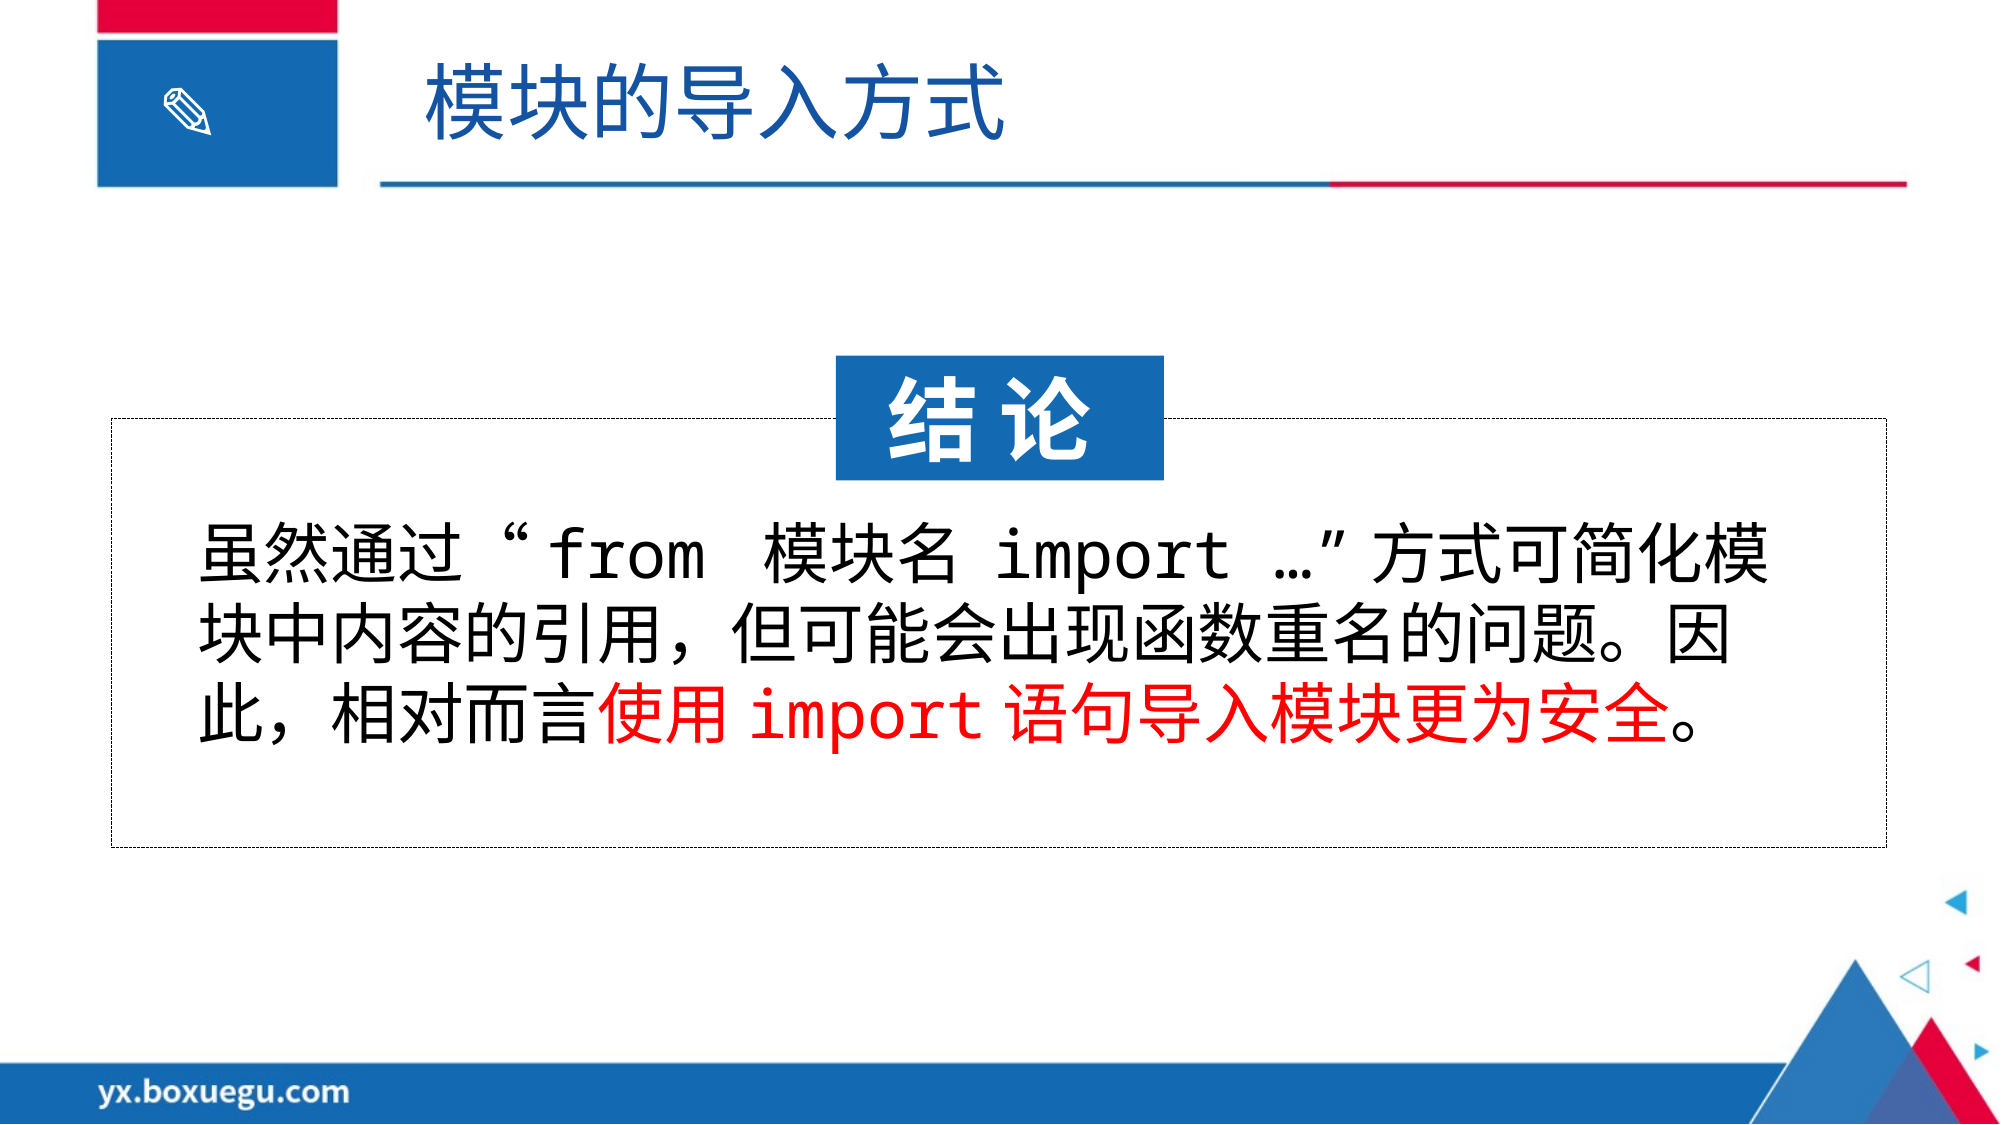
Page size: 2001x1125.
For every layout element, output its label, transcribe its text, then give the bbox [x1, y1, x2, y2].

text_box 模块的导入方式 [409, 43, 1292, 158]
text_box [111, 418, 1887, 848]
text_box 结 论 [835, 355, 1164, 481]
picture [0, 0, 2000, 1124]
